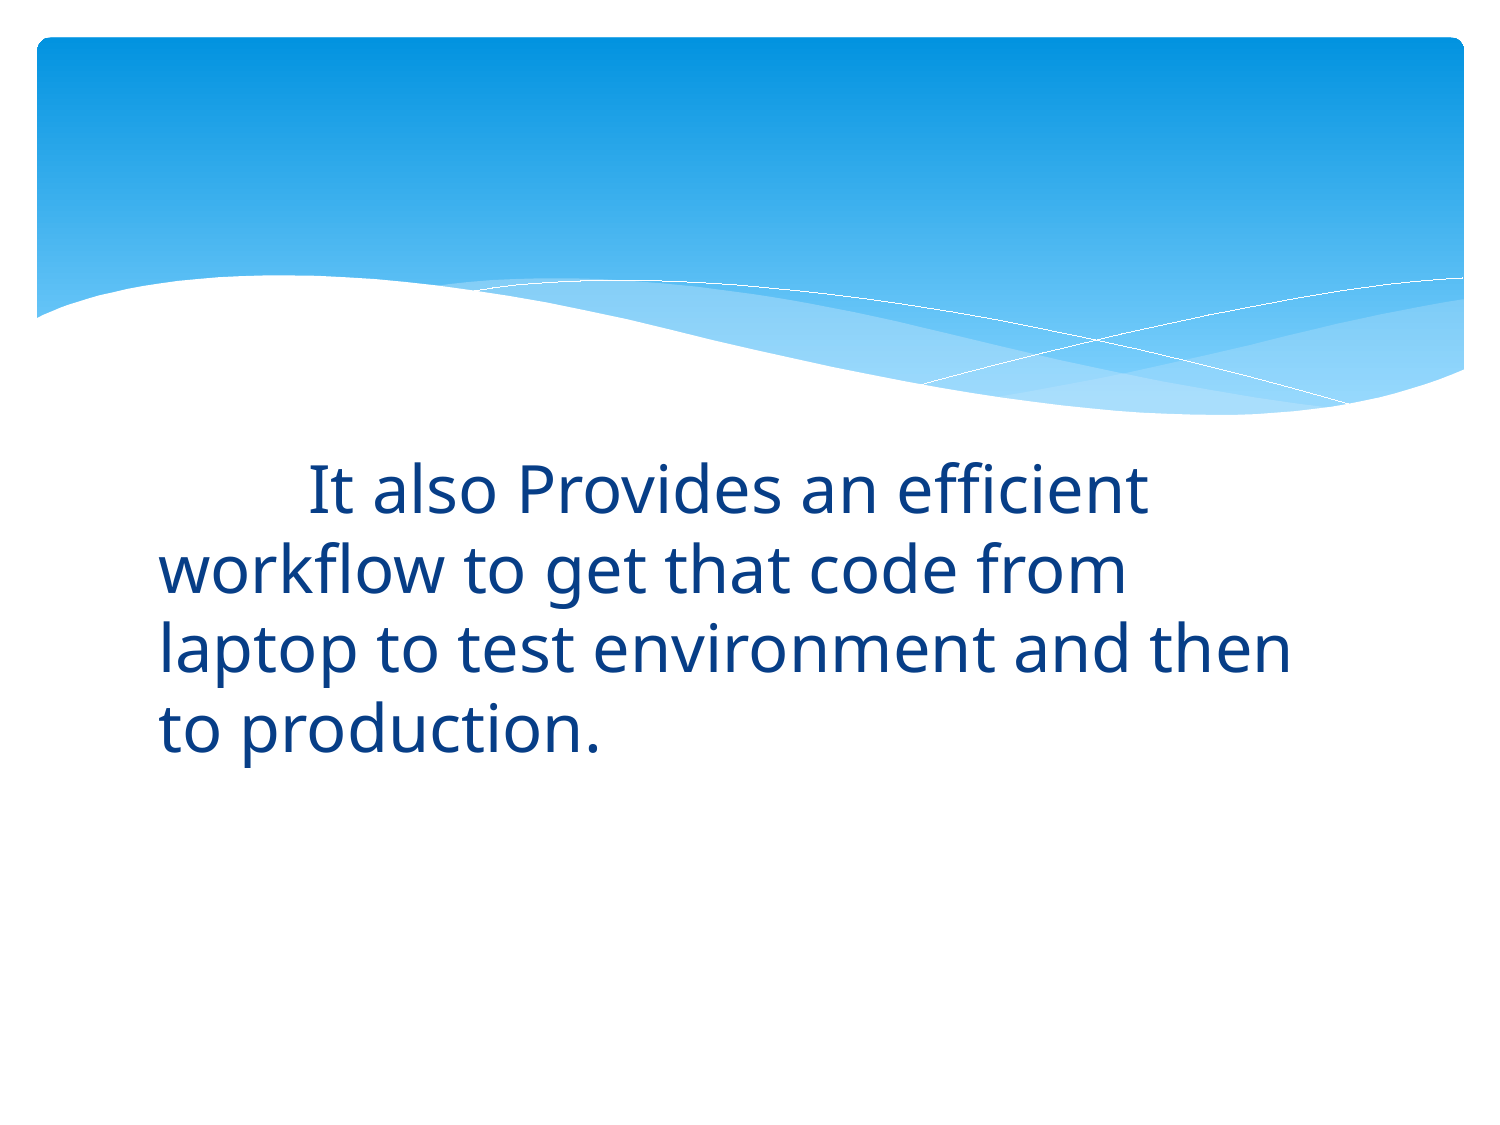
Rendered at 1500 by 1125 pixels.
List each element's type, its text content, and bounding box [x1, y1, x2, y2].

list It also Provides an efficient workflow to get that code from laptop to test environment and then to production. [143, 438, 1359, 1005]
